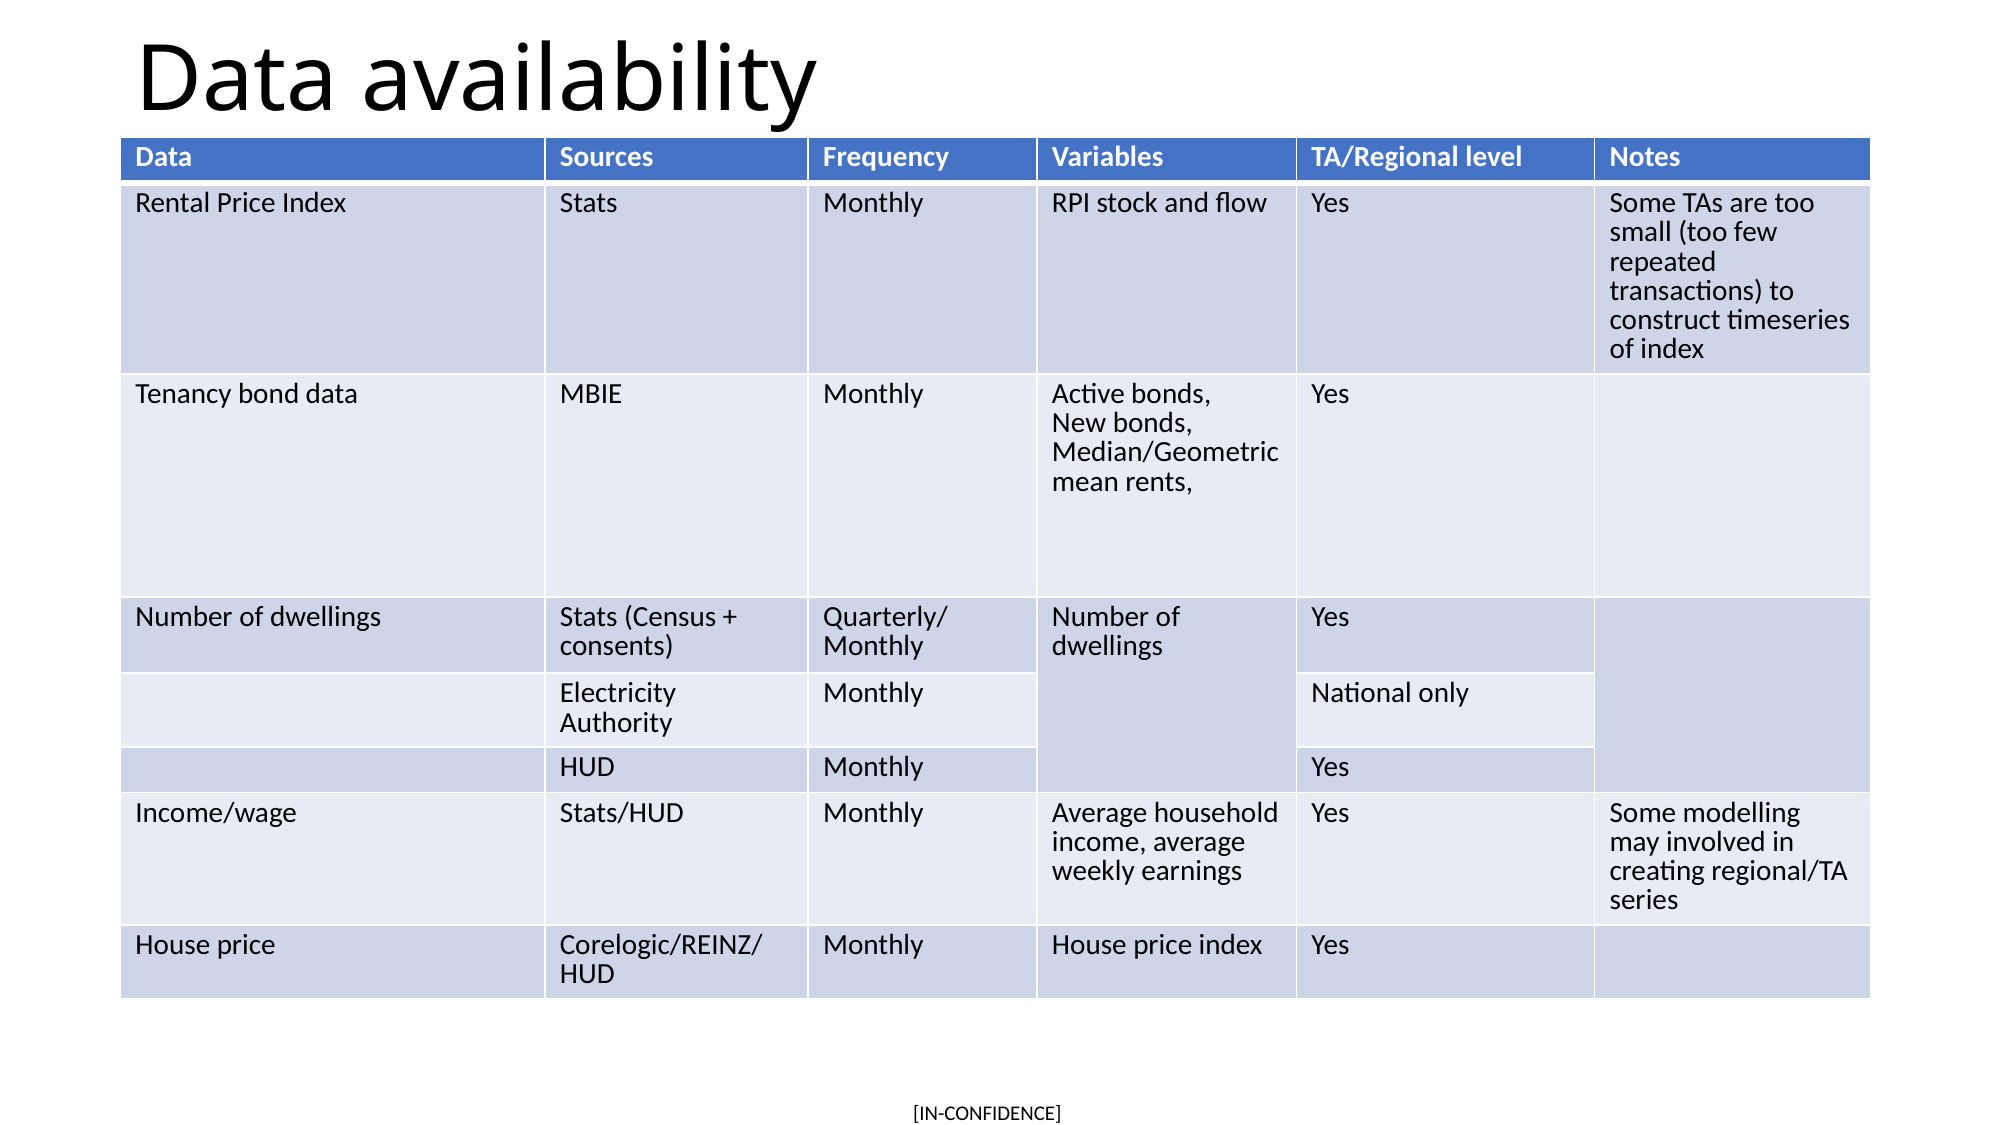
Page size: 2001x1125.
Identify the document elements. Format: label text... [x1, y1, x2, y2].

table_cell HUD [546, 748, 807, 792]
table_cell Average household income, average weekly earnings [1038, 793, 1296, 924]
table_cell Rental Price Index [121, 186, 544, 373]
table_cell Monthly [809, 793, 1036, 924]
table_cell Monthly [809, 186, 1036, 373]
table_cell House price [121, 926, 544, 998]
table_cell [121, 748, 544, 792]
table_cell Yes [1297, 598, 1594, 672]
table_cell Some TAs are too small (too few repeated transactions) to construct timeseries of index [1595, 186, 1870, 373]
table_cell [121, 674, 544, 746]
table_header TA/Regional level [1297, 138, 1594, 180]
table_cell [1595, 926, 1870, 998]
table_cell RPI stock and flow [1038, 186, 1296, 373]
title Data availability [120, 13, 1846, 136]
table_cell Monthly [809, 375, 1036, 596]
table_cell [1595, 375, 1870, 596]
table_cell National only [1297, 674, 1594, 746]
table_cell Stats (Census + consents) [546, 598, 807, 672]
table_cell Monthly [809, 926, 1036, 998]
table_header Sources [546, 138, 807, 180]
table_cell Stats/HUD [546, 793, 807, 924]
table_header Variables [1038, 138, 1296, 180]
table_cell Some modelling may involved in creating regional/TA series [1595, 793, 1870, 924]
table_cell Tenancy bond data [121, 375, 544, 596]
table_cell Yes [1297, 793, 1594, 924]
table_cell Monthly [809, 674, 1036, 746]
table_cell Number of dwellings [121, 598, 544, 672]
table_header Frequency [809, 138, 1036, 180]
table_cell Quarterly/Monthly [809, 598, 1036, 672]
table_cell [1595, 598, 1870, 792]
table_cell Active bonds, New bonds, Median/Geometric mean rents, [1038, 375, 1296, 596]
table_cell House price index [1038, 926, 1296, 998]
table_cell Income/wage [121, 793, 544, 924]
table_cell Yes [1297, 375, 1594, 596]
table_cell Yes [1297, 186, 1594, 373]
table_cell MBIE [546, 375, 807, 596]
table_cell Stats [546, 186, 807, 373]
table_cell Yes [1297, 748, 1594, 792]
table_header Notes [1595, 138, 1870, 180]
table_header Data [121, 138, 544, 180]
table_cell Yes [1297, 926, 1594, 998]
table_cell Corelogic/REINZ/HUD [546, 926, 807, 998]
table_cell Number of dwellings [1038, 598, 1296, 792]
table_cell Monthly [809, 748, 1036, 792]
table_cell Electricity Authority [546, 674, 807, 746]
